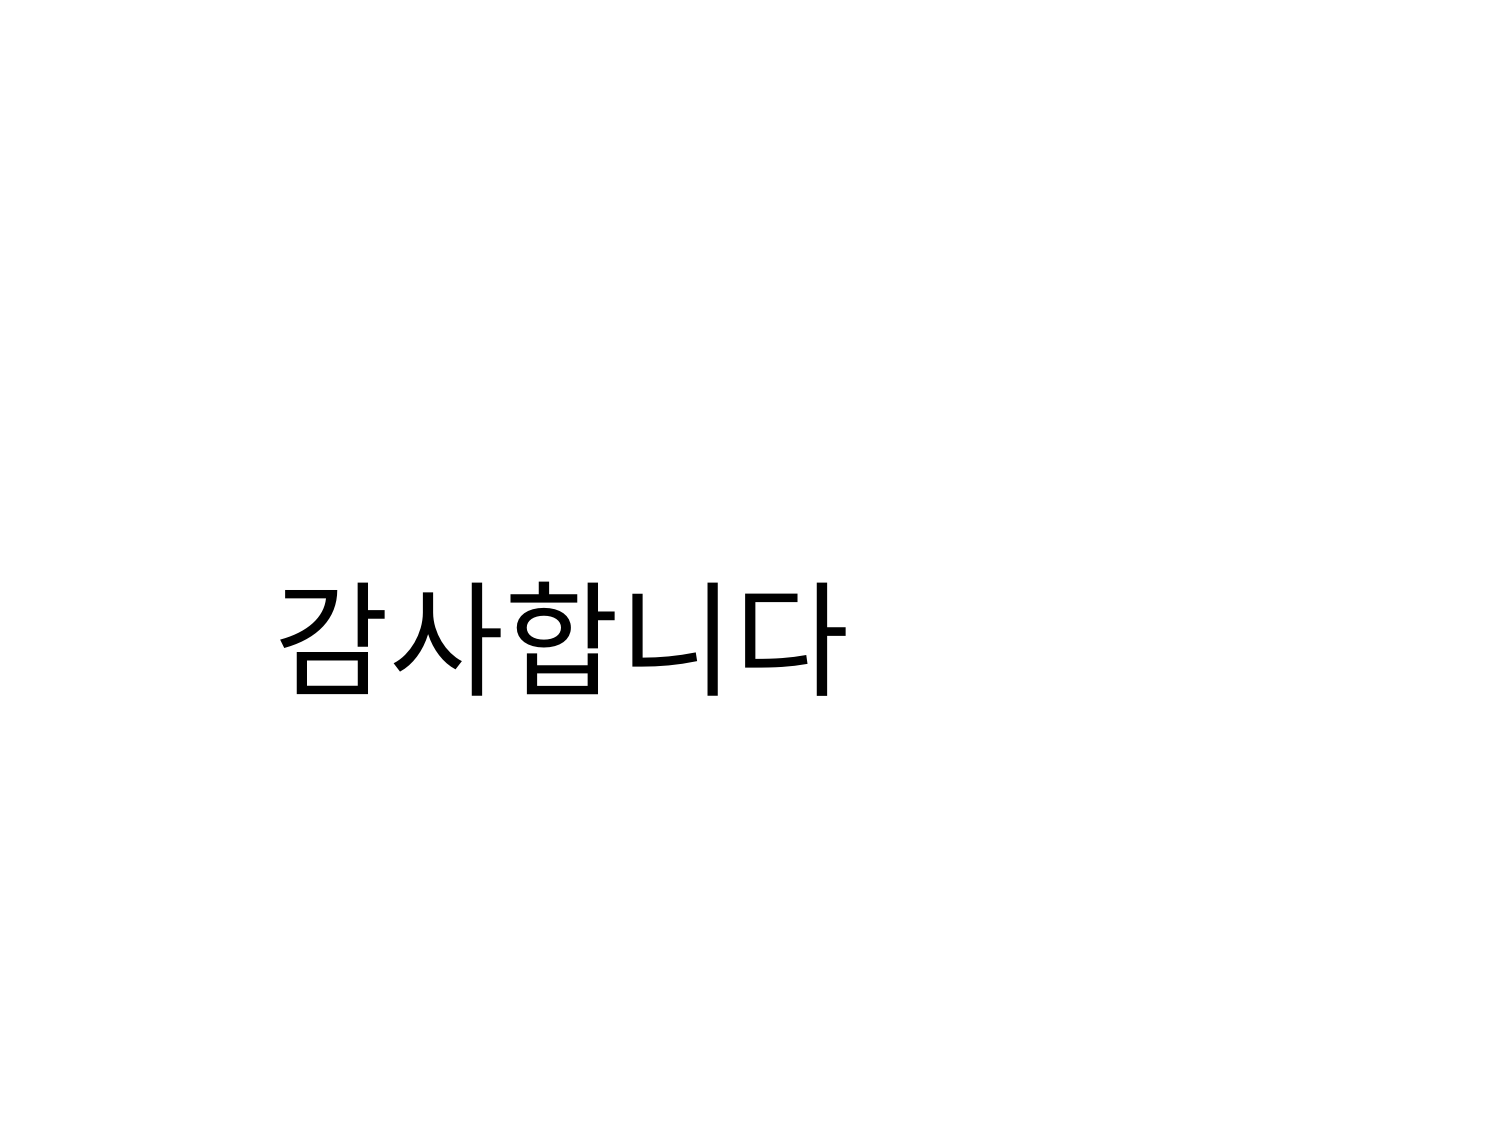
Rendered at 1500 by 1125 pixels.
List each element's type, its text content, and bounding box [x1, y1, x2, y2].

list 감사합니다 [75, 262, 1425, 1005]
